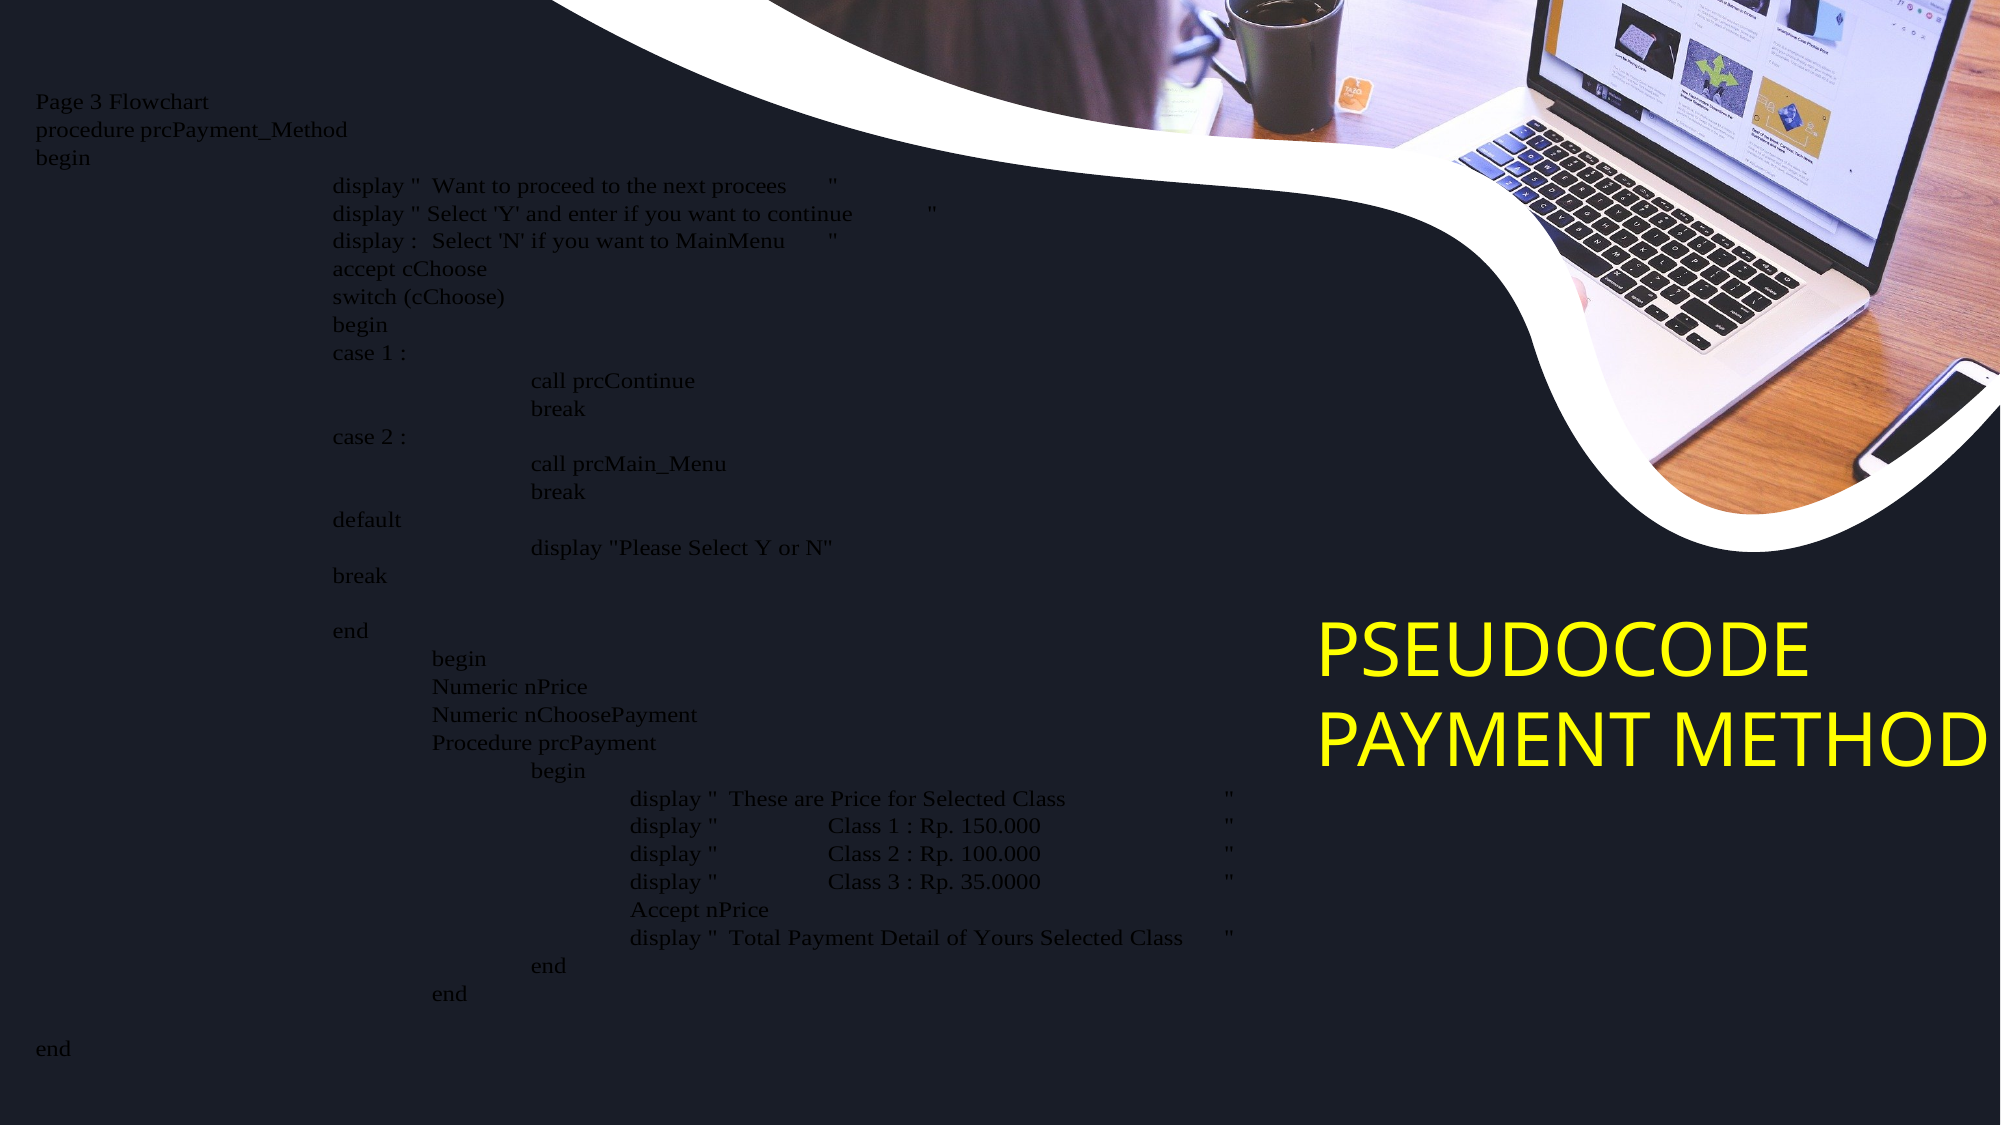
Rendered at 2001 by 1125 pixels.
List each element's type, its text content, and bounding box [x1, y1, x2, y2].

picture [35, 0, 2000, 1092]
text_box PSEUDOCODE PAYMENT METHOD [1300, 594, 2000, 790]
